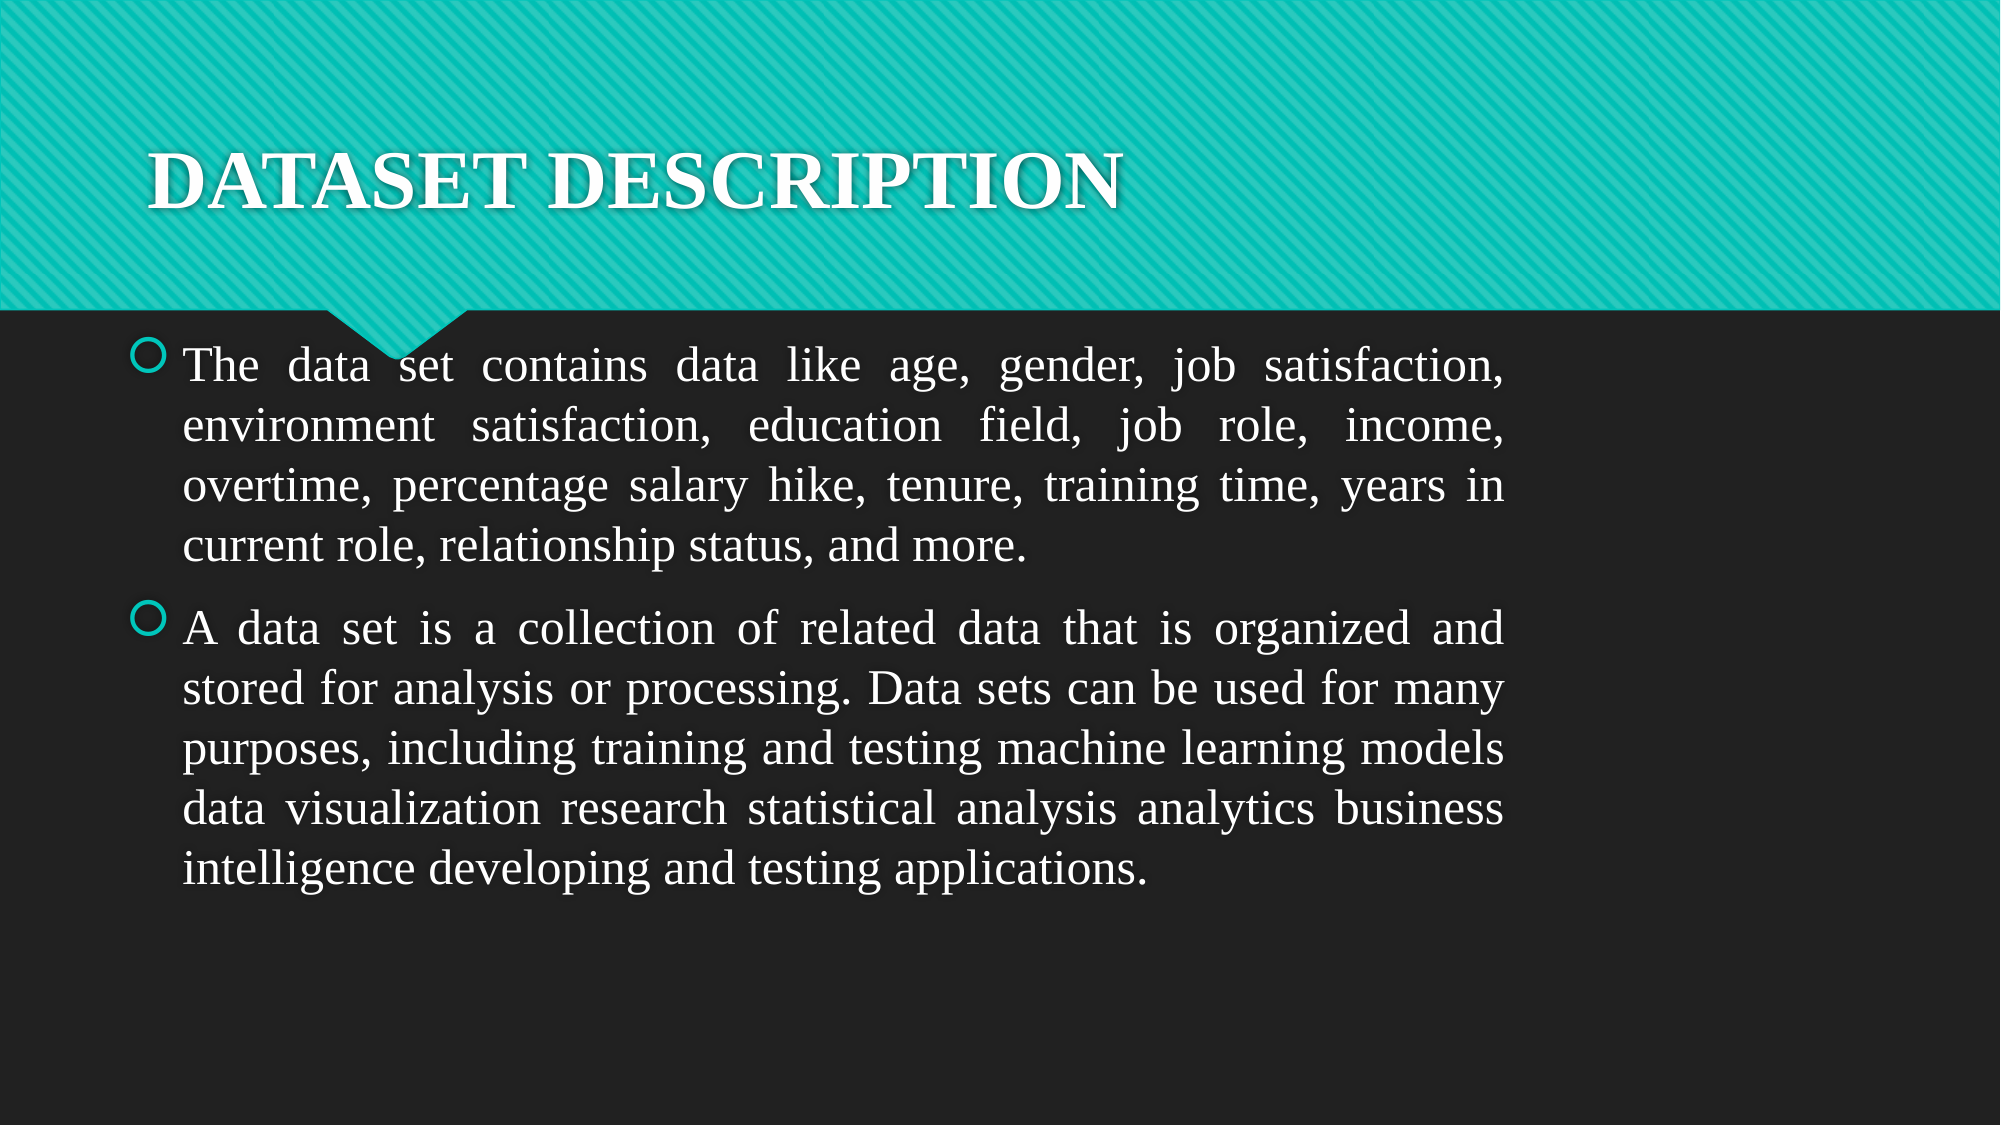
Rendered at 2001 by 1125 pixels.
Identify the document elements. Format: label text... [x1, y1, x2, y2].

title DATASET DESCRIPTION [132, 73, 1868, 233]
list The data set contains data like age, gender, job satisfaction, environment satisfaction, education field, job role, income, overtime, percentage salary hike, tenure, training time, years in current role, relationship status, and more. A data set is a collection of related data that is organized and stored for analysis or processing. Data sets can be used for many purposes, including training and testing machine learning models data visualization research statistical analysis analytics business intelligence developing and testing applications. [111, 234, 1522, 991]
